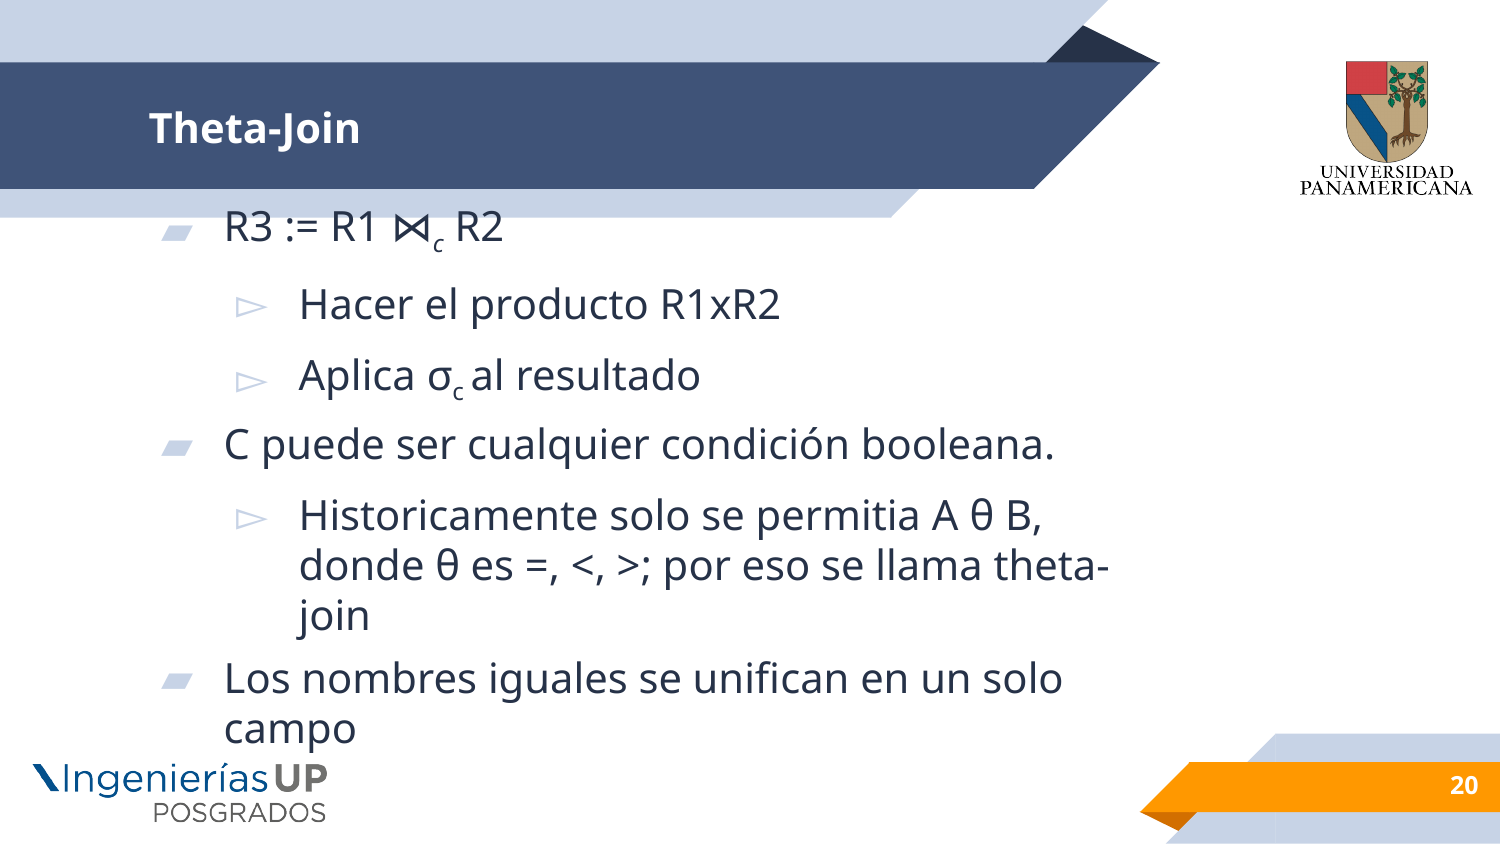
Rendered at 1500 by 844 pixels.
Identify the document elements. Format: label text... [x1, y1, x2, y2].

list R3 := R1 ⋈c R2 Hacer el producto R1xR2 Aplica σc al resultado C puede ser cualquier condición booleana. Historicamente solo se permitia A θ B, donde θ es =, <, >; por eso se llama theta-join Los nombres iguales se unifican en un solo campo [133, 217, 1140, 734]
title Theta-Join [133, 64, 1035, 190]
picture [15, 737, 344, 844]
picture [1286, 44, 1490, 210]
slide_number 20 [1249, 760, 1494, 813]
